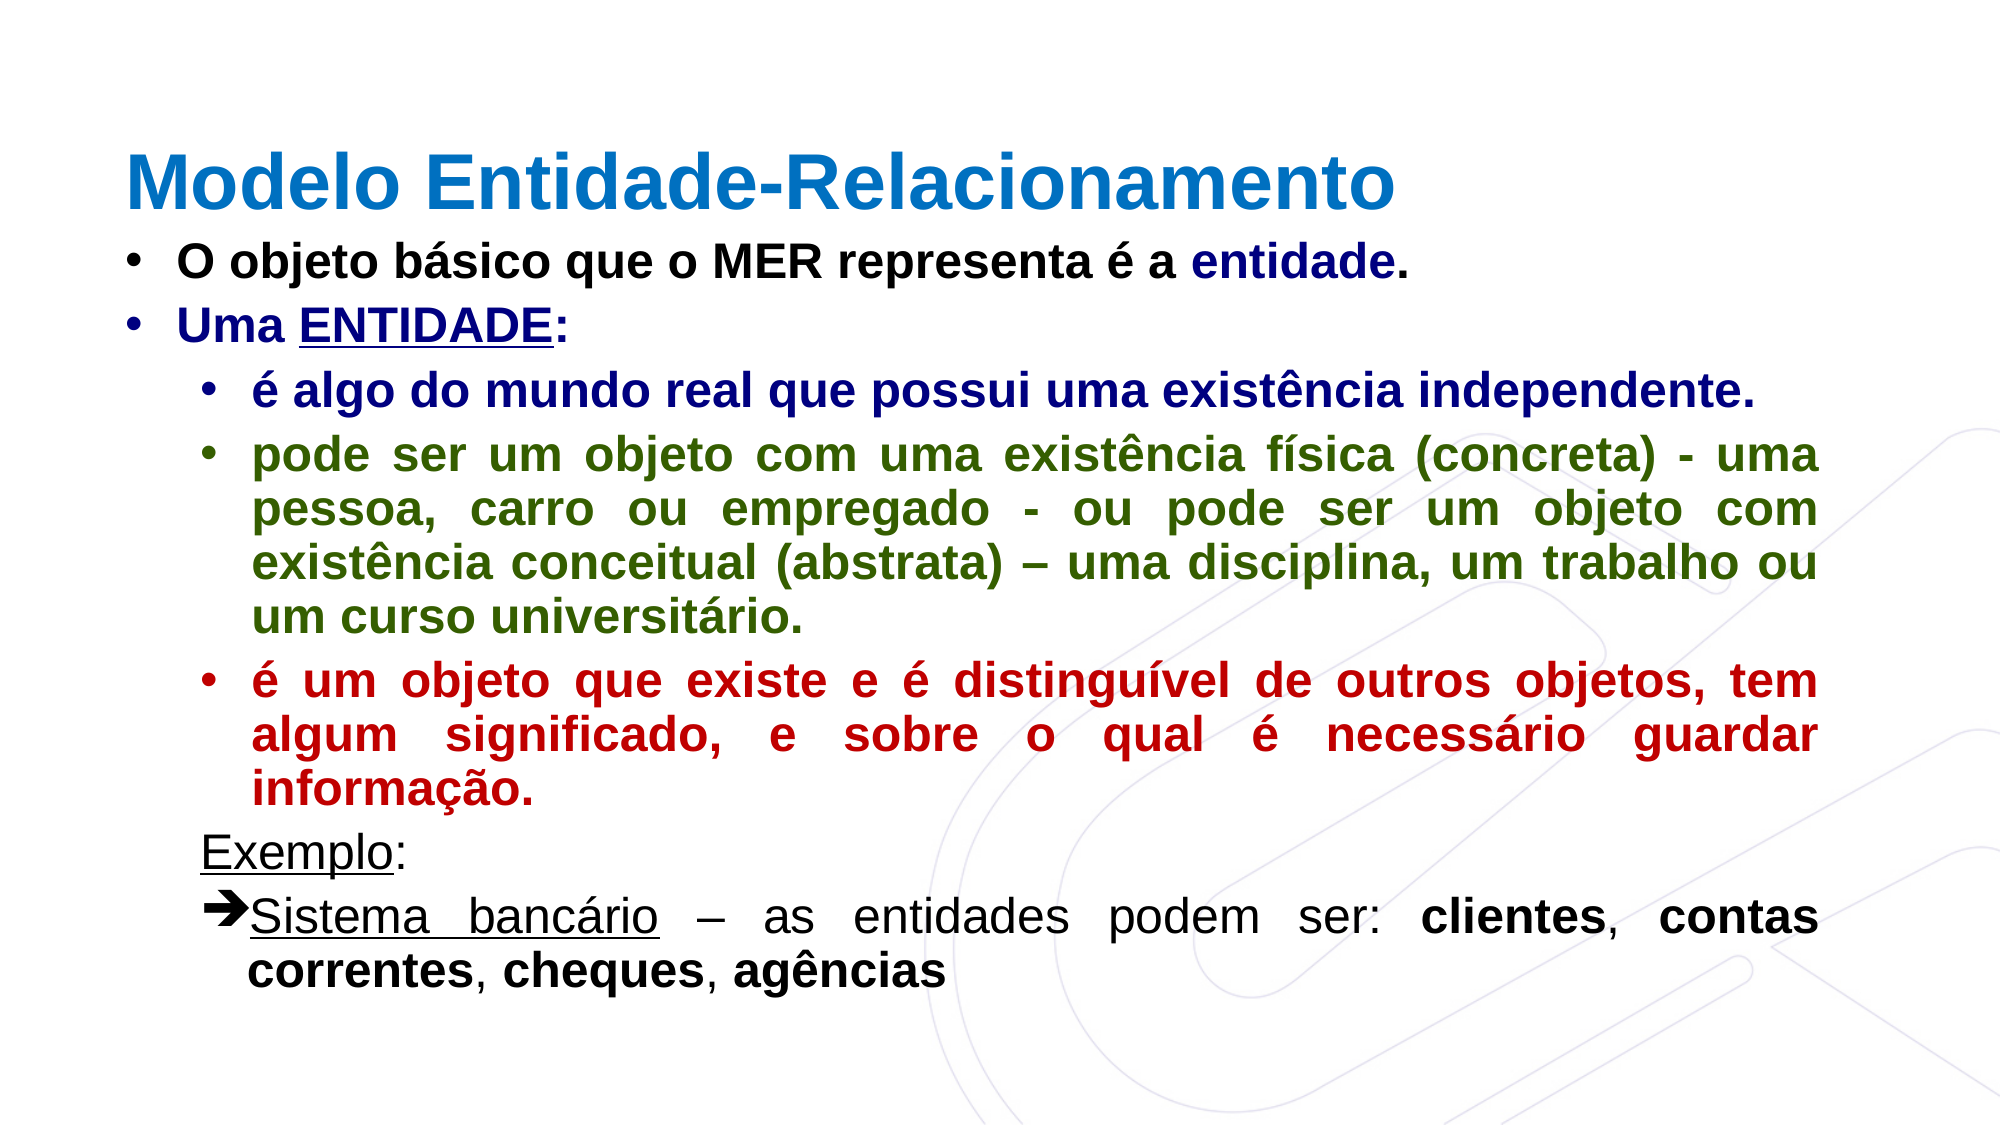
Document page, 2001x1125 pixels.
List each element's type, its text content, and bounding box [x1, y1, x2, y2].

list Modelo Entidade-Relacionamento O objeto básico que o MER representa é a entidade. Uma ENTIDADE: é algo do mundo real que possui uma existência independente. pode ser um objeto com uma existência física (concreta) - uma pessoa, carro ou empregado - ou pode ser um objeto com existência conceitual (abstrata) – uma disciplina, um trabalho ou um curso universitário. é um objeto que existe e é distinguível de outros objetos, tem algum significado, e sobre o qual é necessário guardar informação. Exemplo: Sistema bancário – as entidades podem ser: clientes, contas correntes, cheques, agências [109, 122, 1835, 1087]
